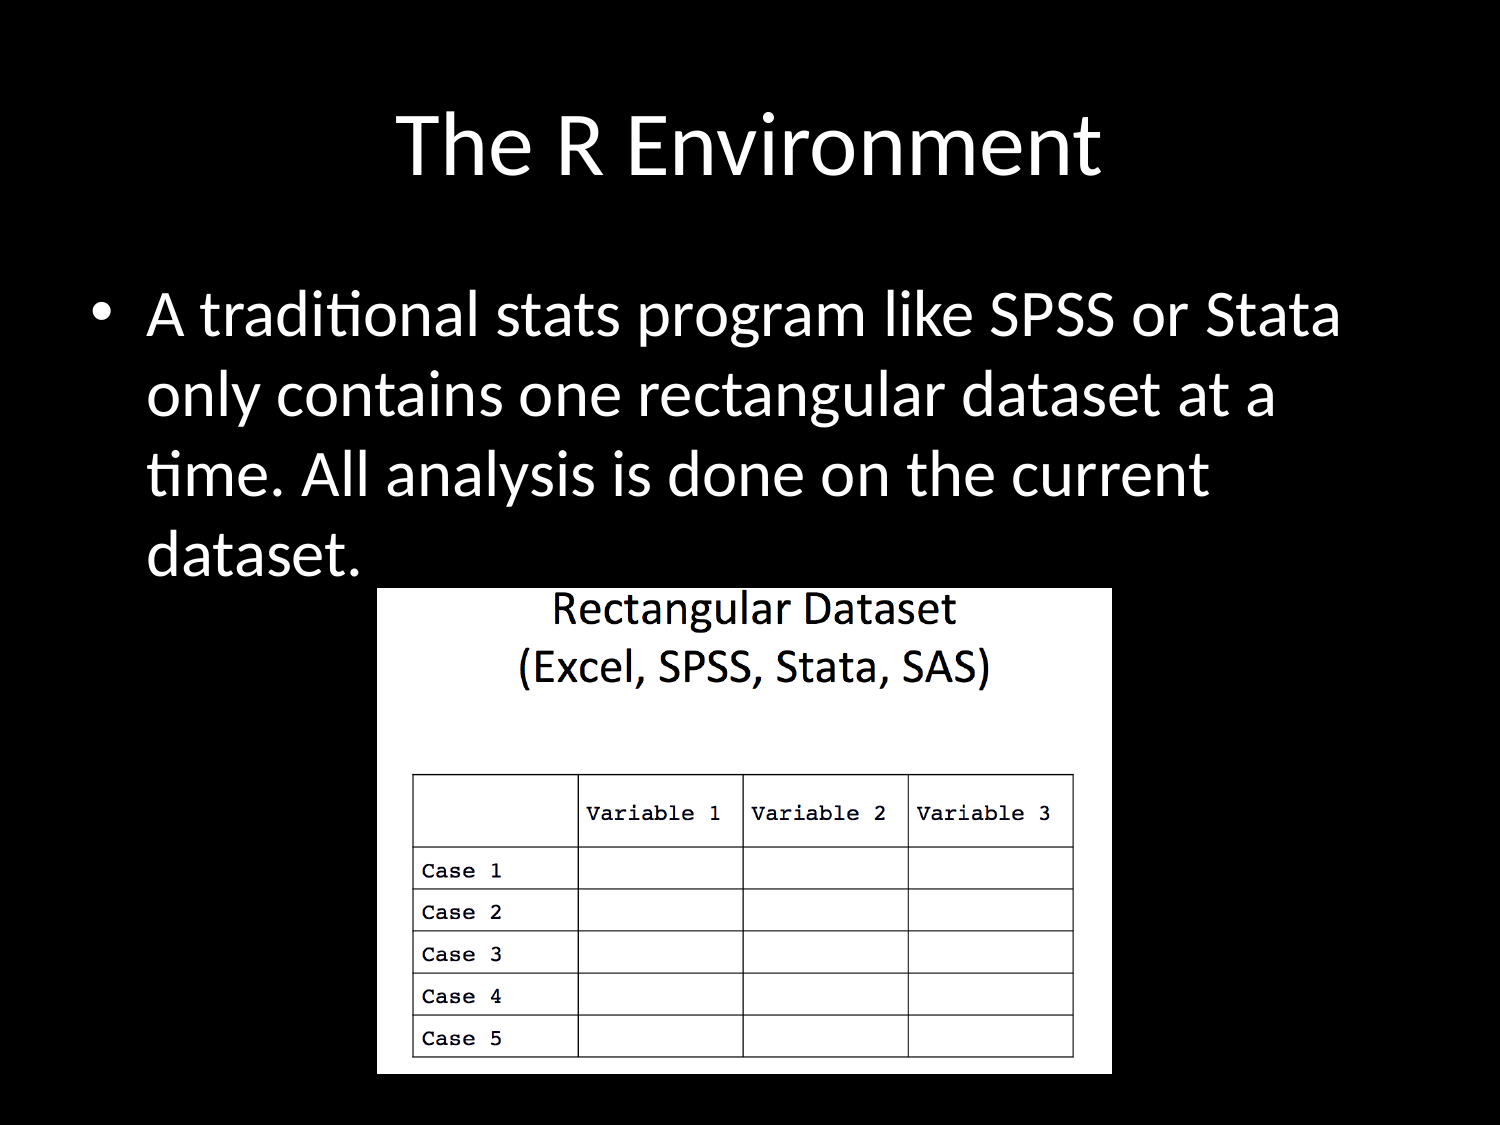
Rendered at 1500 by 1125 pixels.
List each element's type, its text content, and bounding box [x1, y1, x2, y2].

picture [377, 588, 1112, 1075]
title The R Environment [75, 45, 1425, 233]
list A traditional stats program like SPSS or Stata only contains one rectangular dataset at a time. All analysis is done on the current dataset. [75, 262, 1425, 1005]
